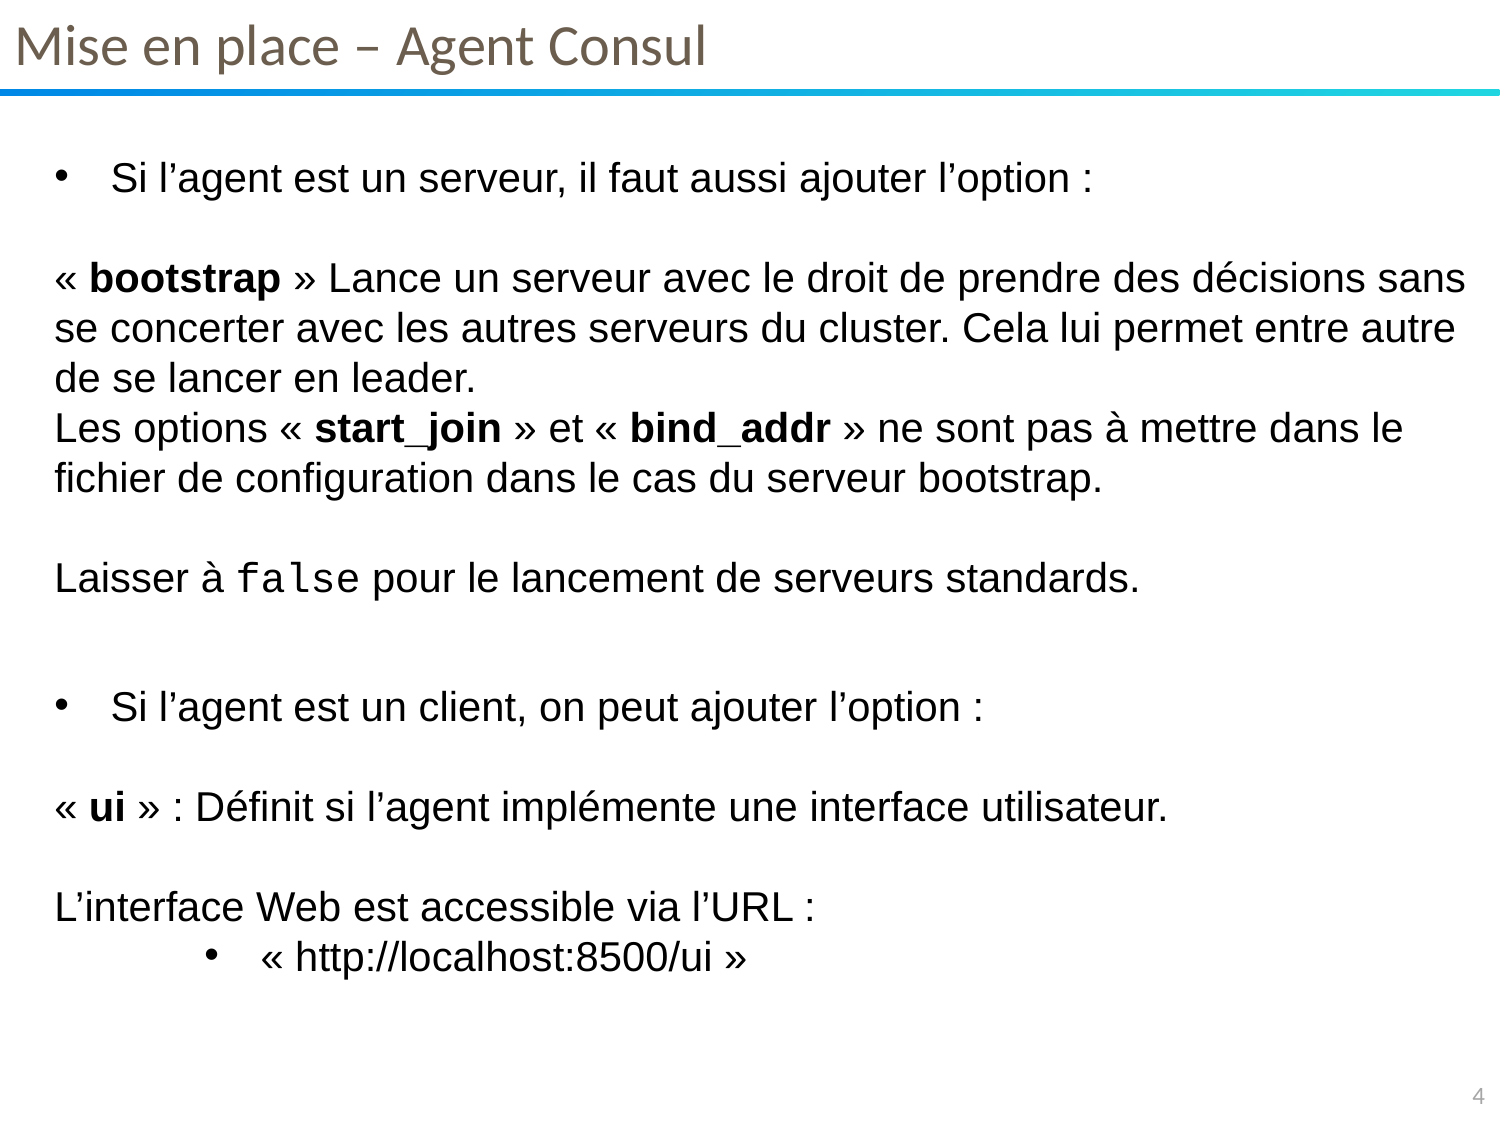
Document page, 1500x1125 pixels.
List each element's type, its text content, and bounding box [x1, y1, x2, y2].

text_box Si l’agent est un client, on peut ajouter l’option : « ui » : Définit si l’agent implémente une interface utilisateur. L’interface Web est accessible via l’URL : « http://localhost:8500/ui » [39, 671, 1487, 987]
picture [841, 89, 847, 96]
text_box Mise en place – Agent Consul [0, 0, 1500, 85]
text_box Si l’agent est un serveur, il faut aussi ajouter l’option : « bootstrap » Lance un serveur avec le droit de prendre des décisions sans se concerter avec les autres serveurs du cluster. Cela lui permet entre autre de se lancer en leader. Les options « start_join » et « bind_addr » ne sont pas à mettre dans le fichier de configuration dans le cas du serveur bootstrap. Laisser à false pour le lancement de serveurs standards. [39, 143, 1487, 609]
picture [301, 89, 309, 96]
